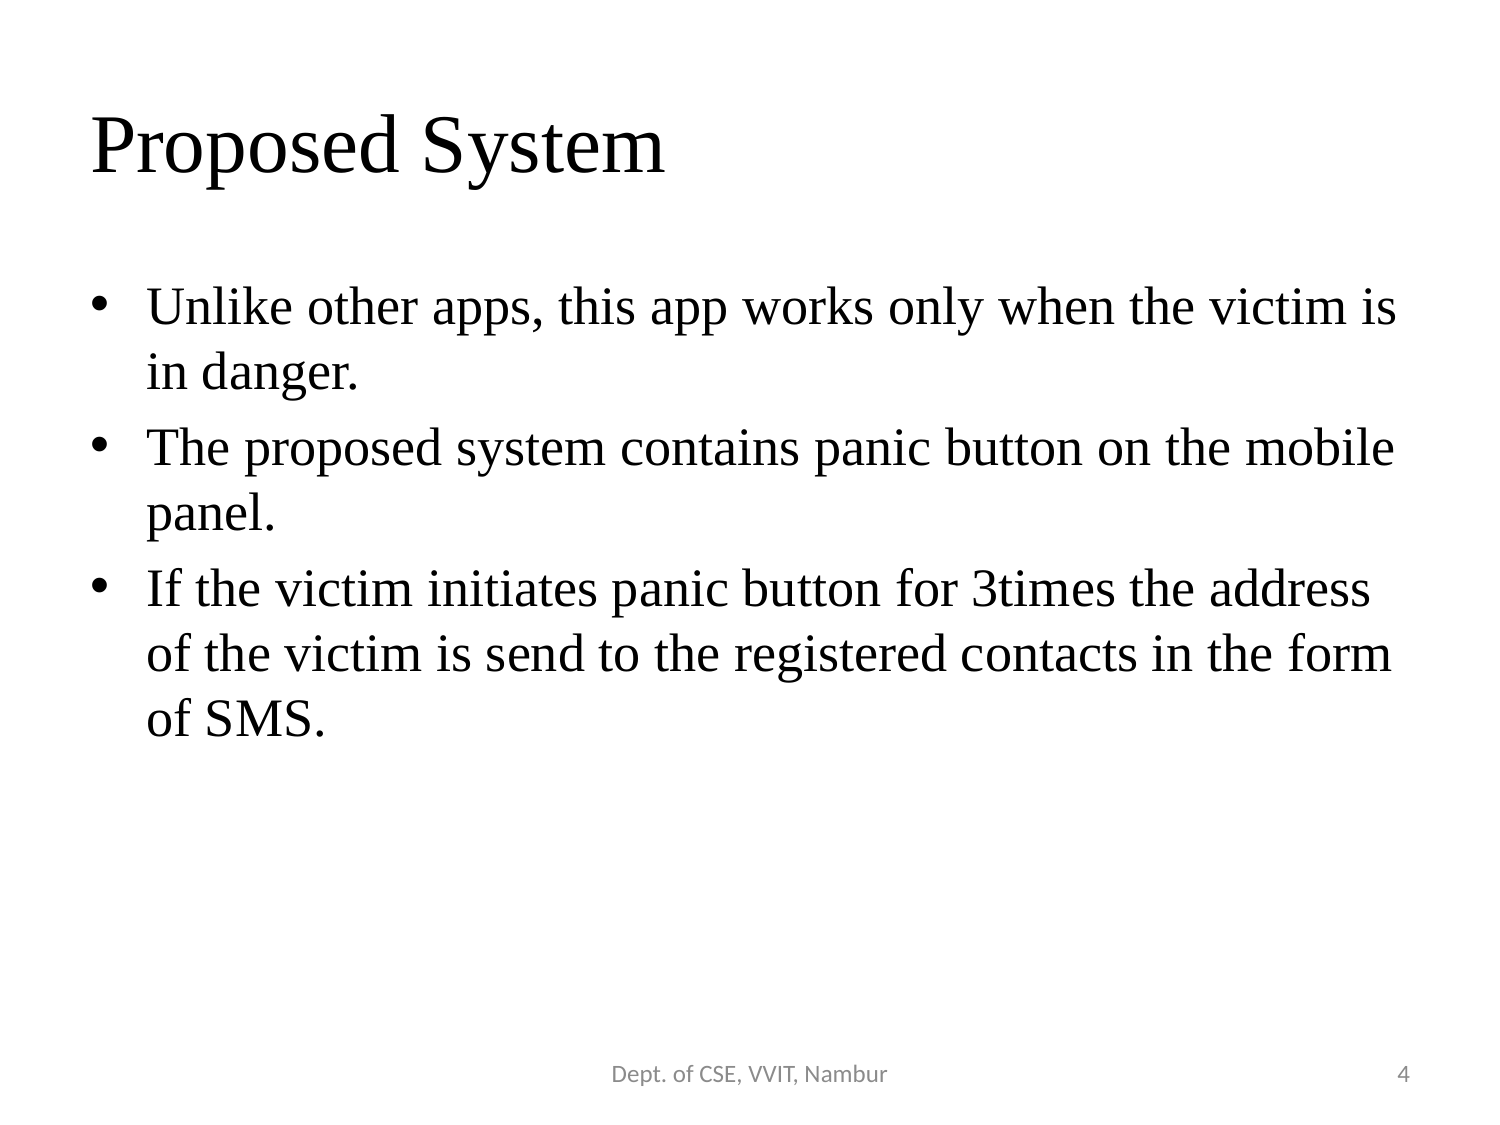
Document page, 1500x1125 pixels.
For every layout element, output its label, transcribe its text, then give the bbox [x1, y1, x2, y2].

slide_number 4 [1074, 1042, 1425, 1103]
title Proposed System [75, 45, 1425, 233]
list Unlike other apps, this app works only when the victim is in danger. The proposed system contains panic button on the mobile panel. If the victim initiates panic button for 3times the address of the victim is send to the registered contacts in the form of SMS. [75, 262, 1425, 1005]
footer Dept. of CSE, VVIT, Nambur [512, 1042, 988, 1103]
